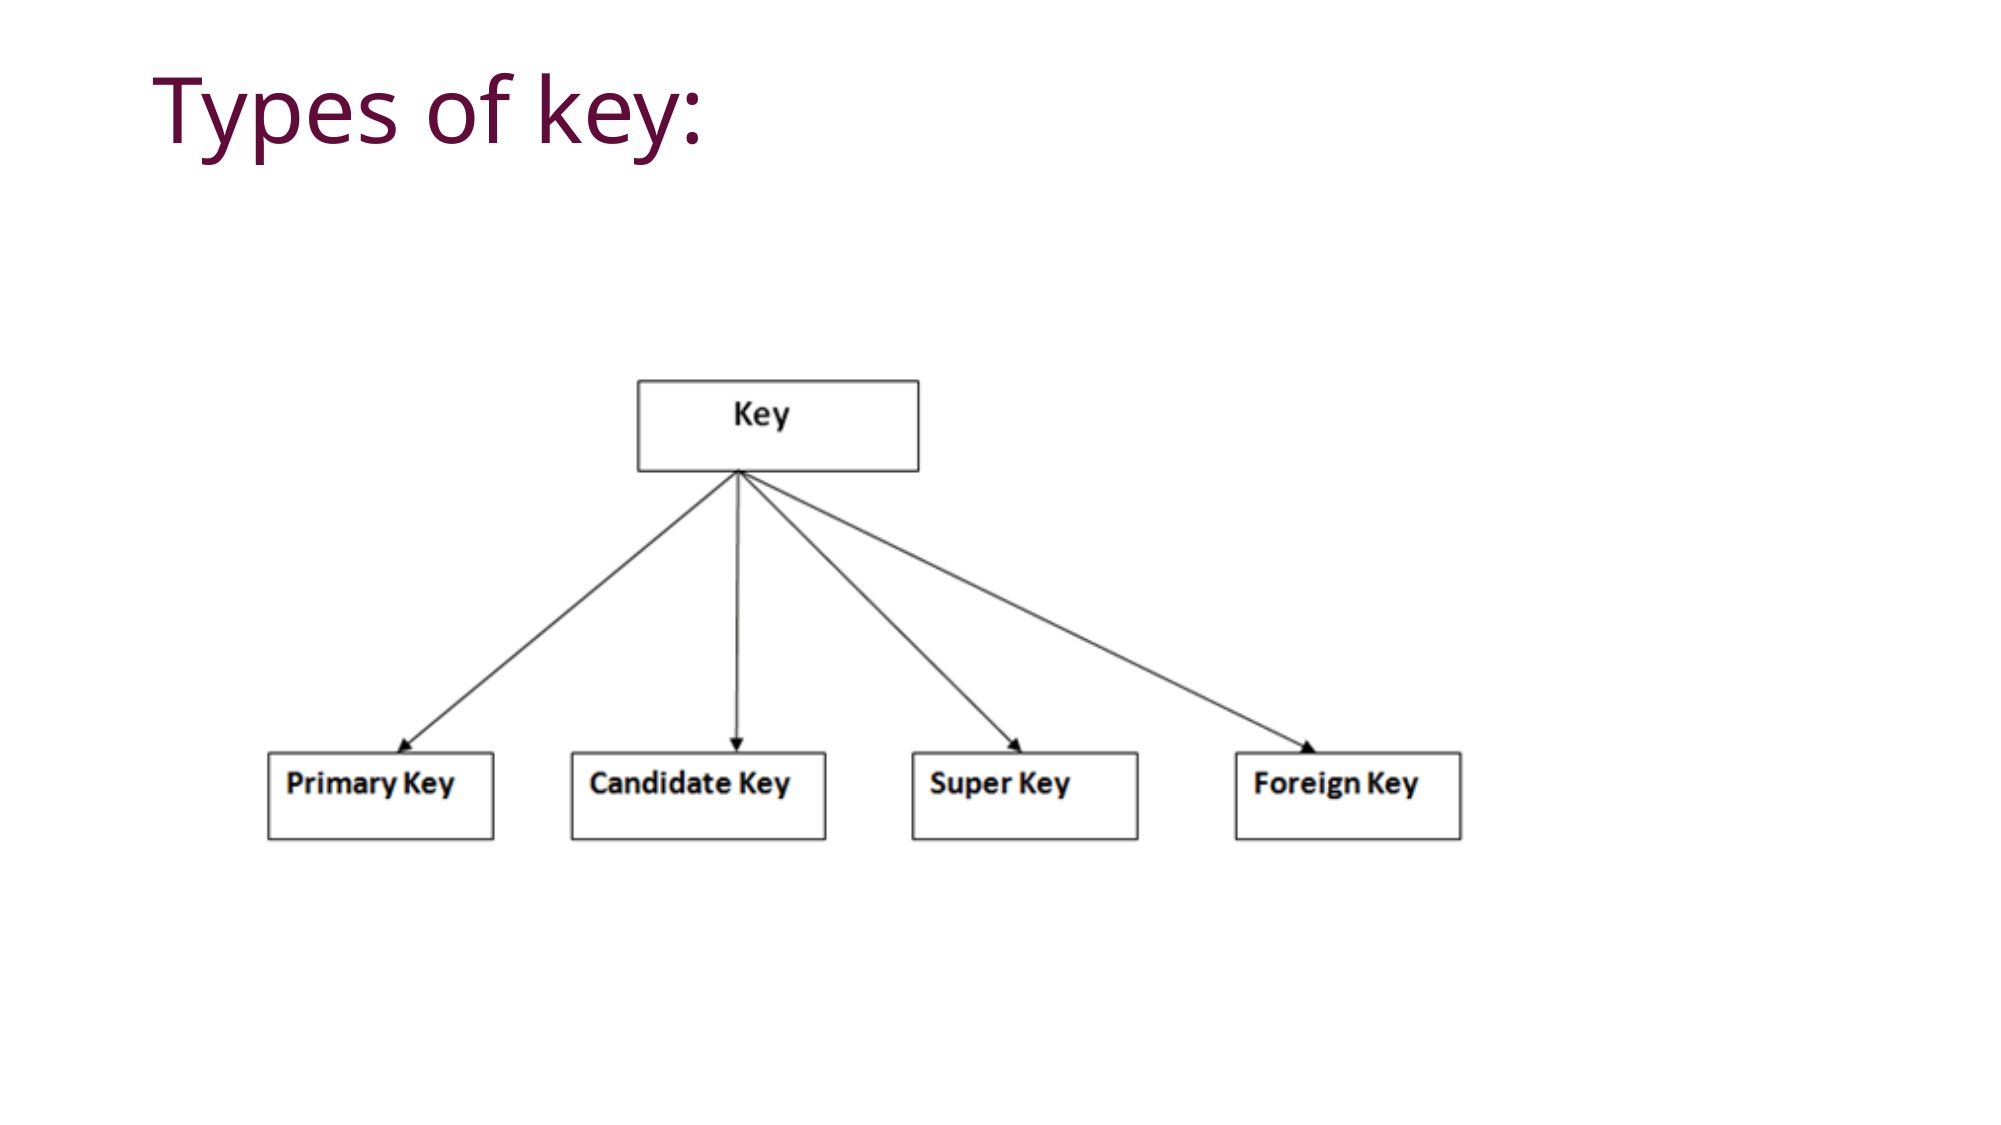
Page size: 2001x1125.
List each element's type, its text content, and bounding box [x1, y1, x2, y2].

title Types of key: [137, 59, 1863, 278]
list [250, 305, 1491, 887]
